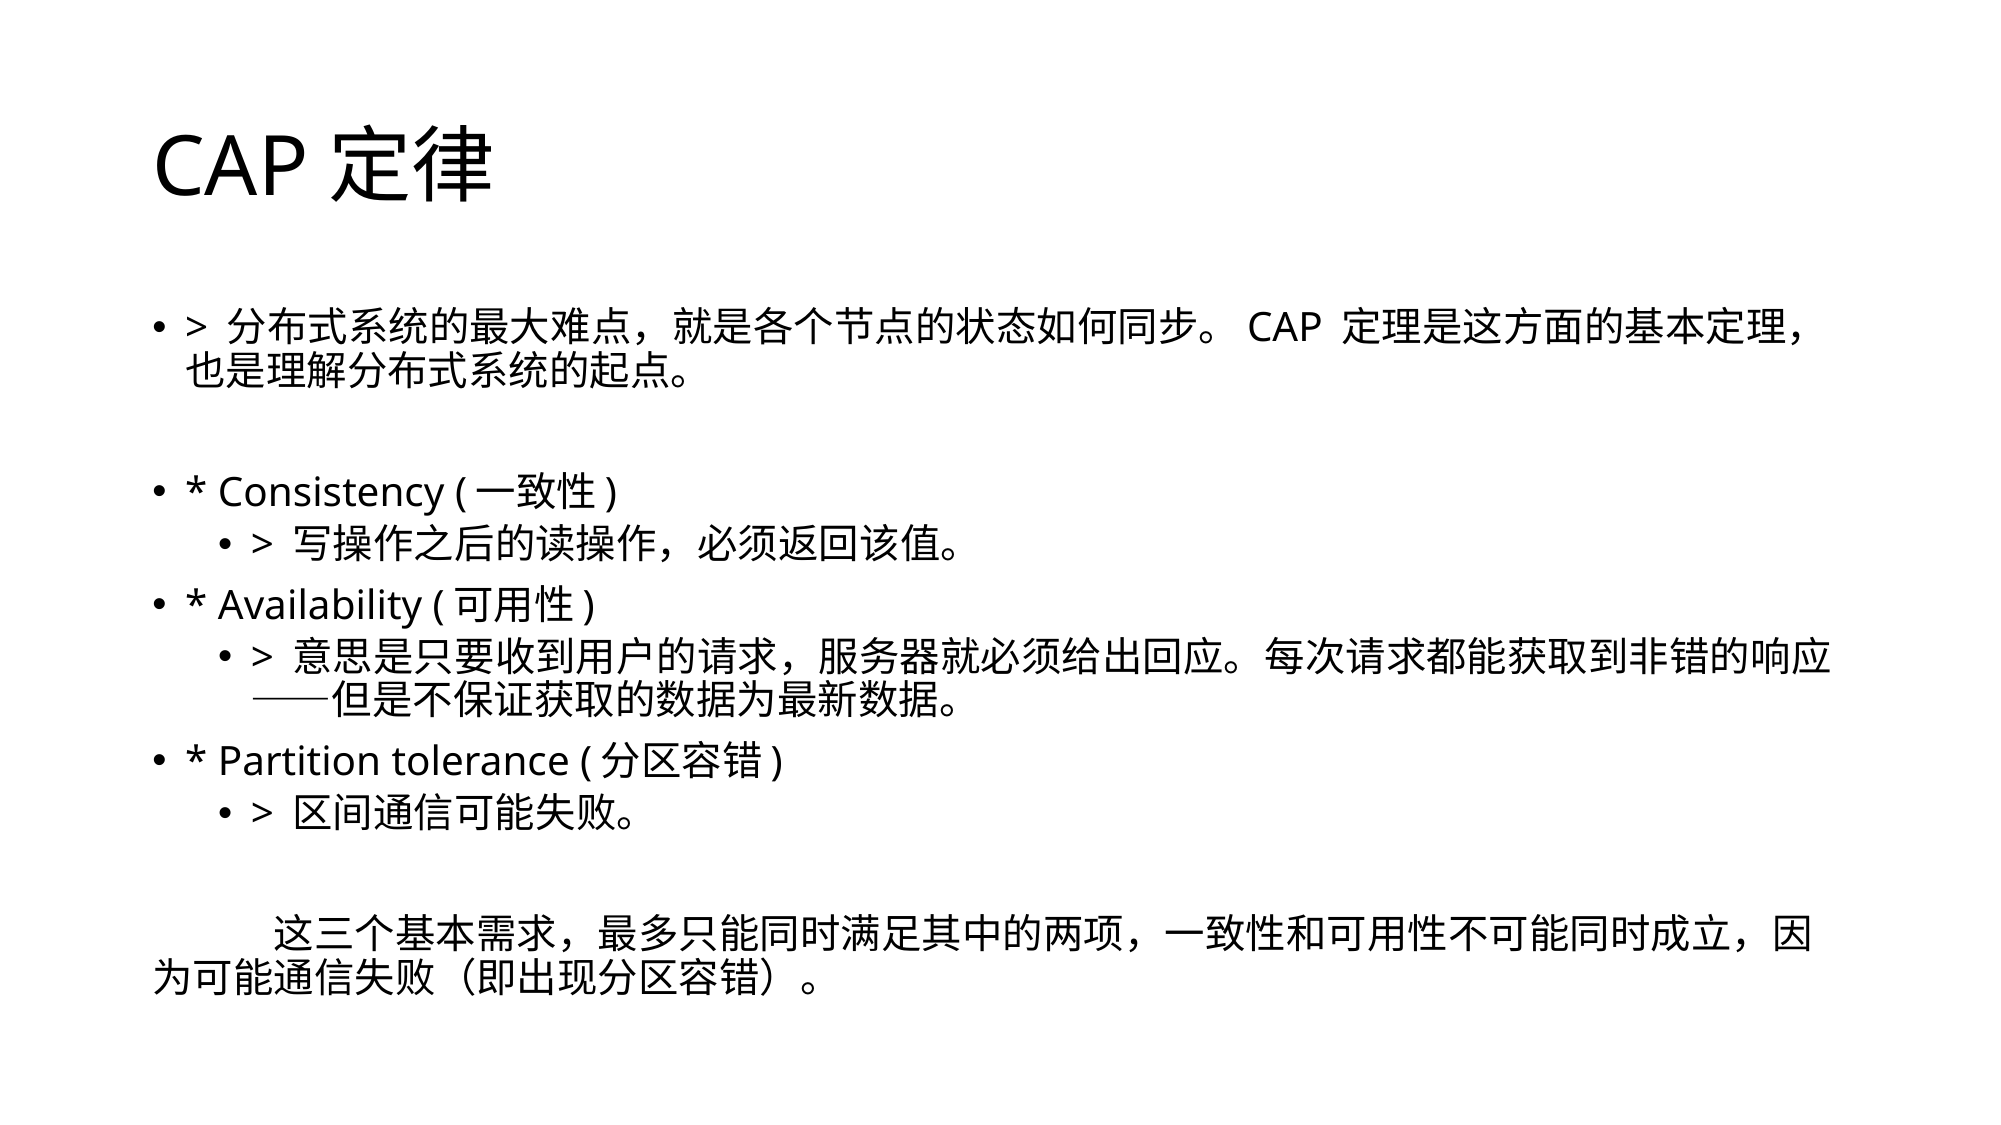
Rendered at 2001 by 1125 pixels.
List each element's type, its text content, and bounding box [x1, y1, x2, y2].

title CAP定律 [137, 59, 1863, 278]
list > 分布式系统的最大难点，就是各个节点的状态如何同步。CAP 定理是这方面的基本定理，也是理解分布式系统的起点。 * Consistency (一致性) > 写操作之后的读操作，必须返回该值。 * Availability (可用性) > 意思是只要收到用户的请求，服务器就必须给出回应。每次请求都能获取到非错的响应——但是不保证获取的数据为最新数据。 * Partition tolerance (分区容错) > 区间通信可能失败。 这三个基本需求，最多只能同时满足其中的两项，一致性和可用性不可能同时成立，因为可能通信失败（即出现分区容错）。 [137, 299, 1863, 1014]
